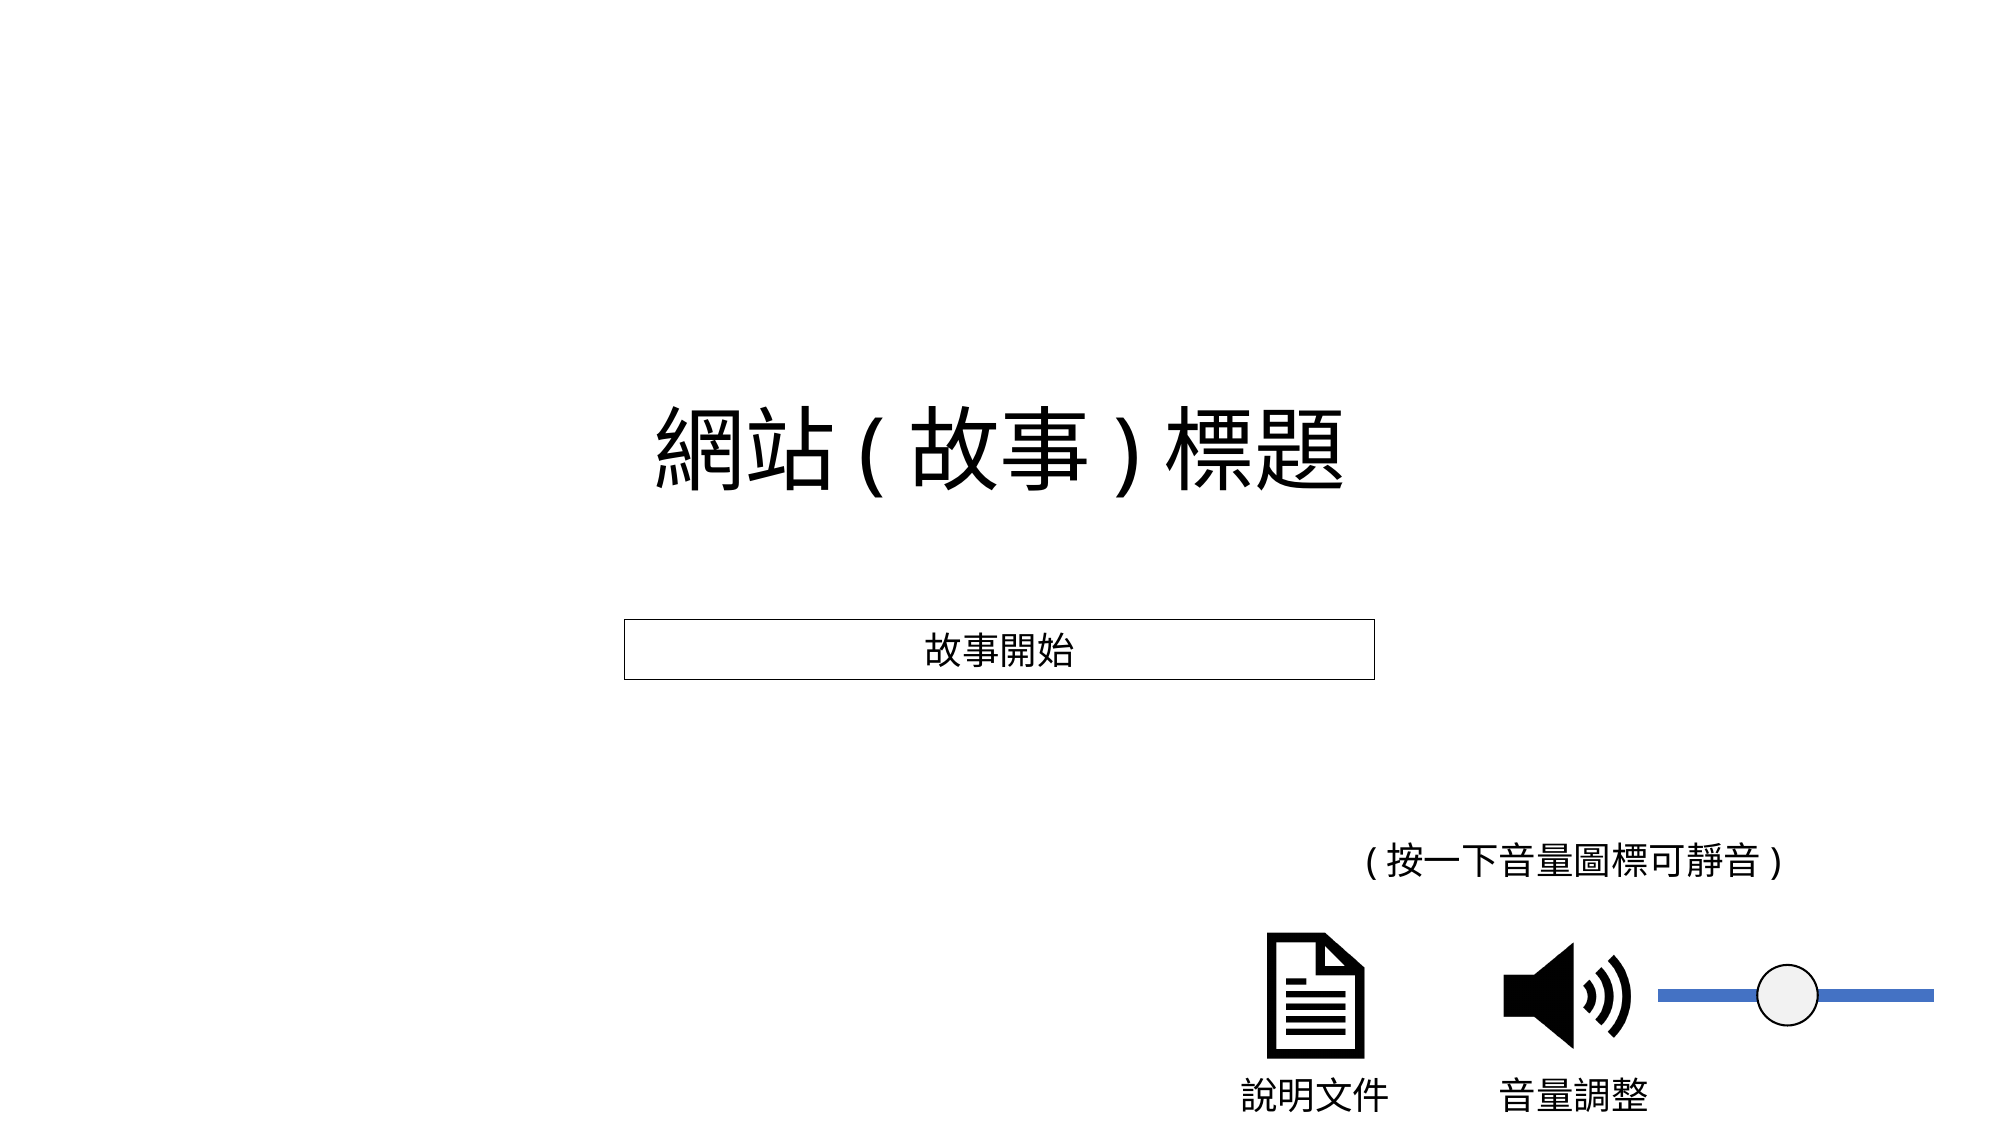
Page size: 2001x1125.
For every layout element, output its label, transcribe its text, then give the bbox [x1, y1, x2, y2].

text_box (按一下音量圖標可靜音) [1308, 829, 1839, 890]
title 網站(故事)標題 [137, 345, 1863, 563]
text_box 音量調整 [1479, 1064, 1669, 1125]
picture [1498, 920, 1649, 1071]
picture [1240, 920, 1391, 1071]
text_box 說明文件 [1220, 1064, 1410, 1125]
text_box [1756, 963, 1819, 995]
text_box [1756, 996, 1819, 1027]
text_box 故事開始 [624, 619, 1375, 680]
